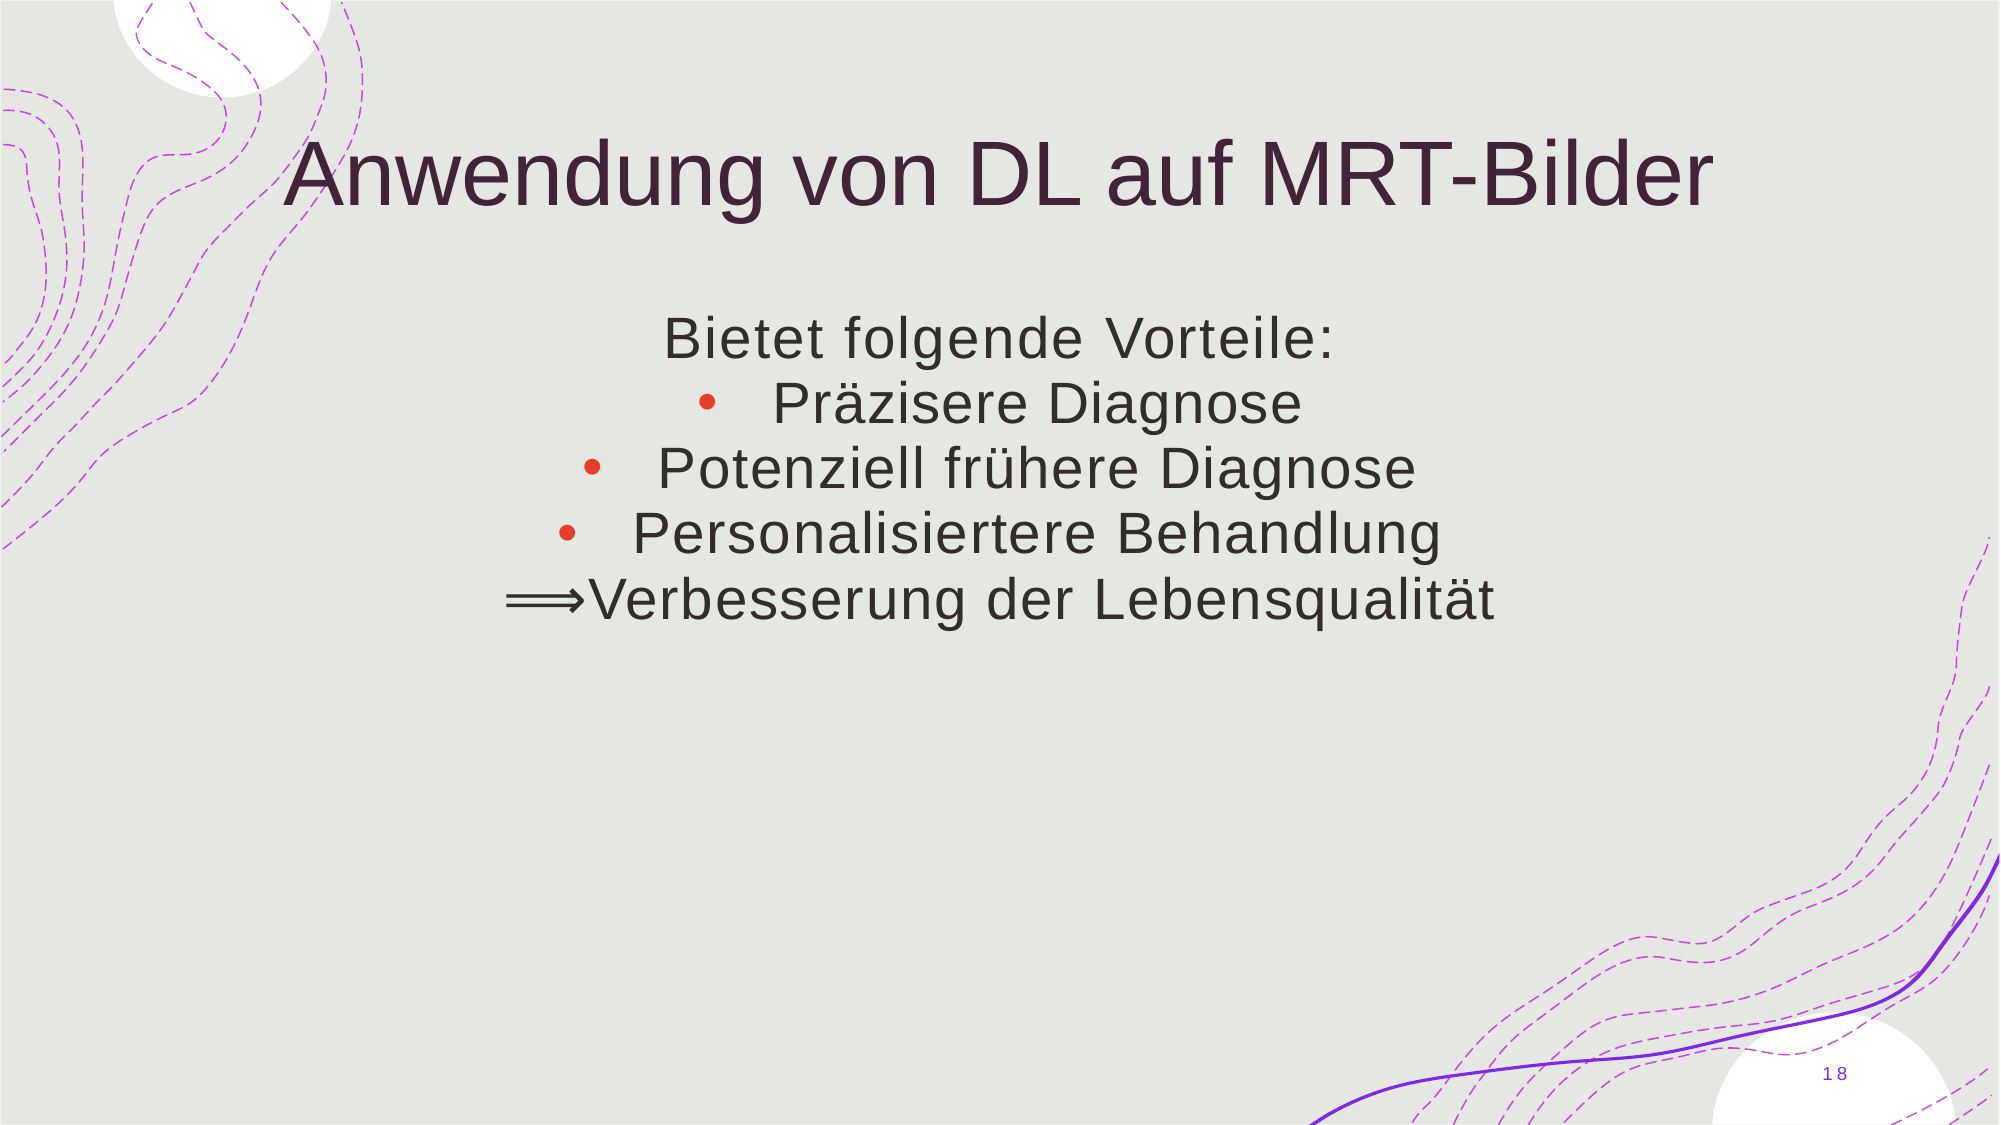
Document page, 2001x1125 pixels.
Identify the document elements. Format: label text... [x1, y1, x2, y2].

title Anwendung von DL auf MRT-Bilder [137, 59, 1863, 278]
slide_number 17 [1625, 1042, 1863, 1103]
list Bietet folgende Vorteile: Präzisere Diagnose Potenziell frühere Diagnose Personalisiertere Behandlung ⟹Verbesserung der Lebensqualität [137, 299, 1863, 1014]
